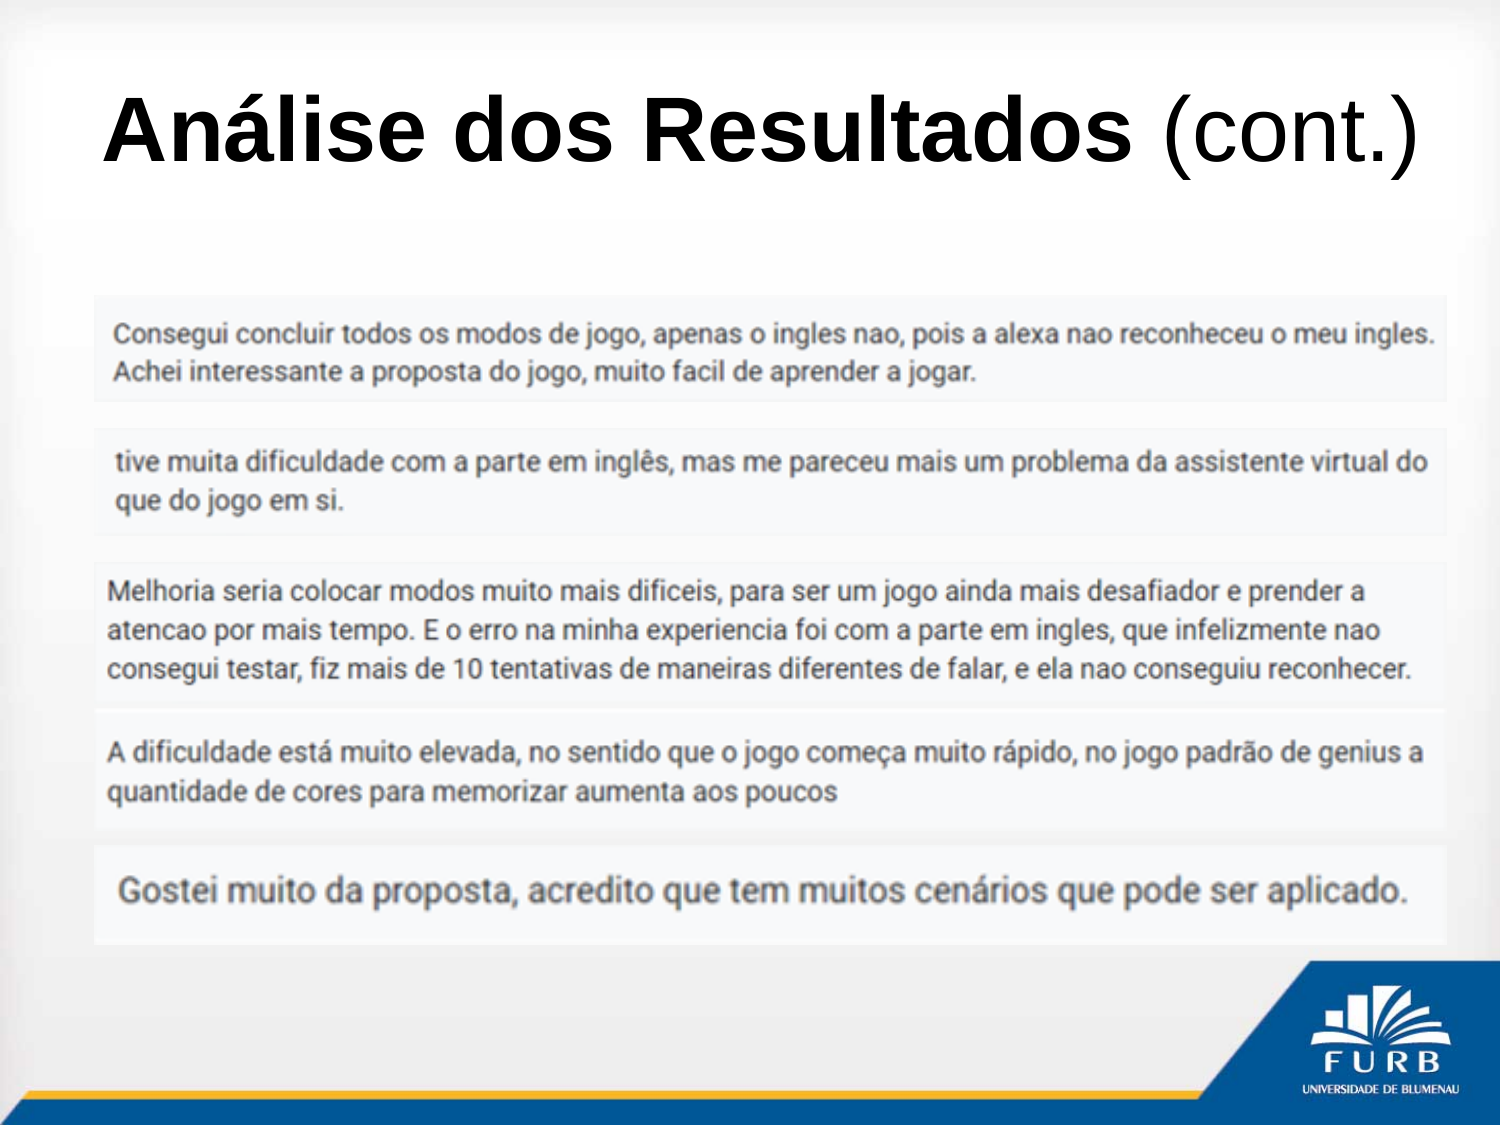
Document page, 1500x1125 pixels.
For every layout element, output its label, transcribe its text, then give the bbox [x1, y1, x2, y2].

picture [0, 0, 1500, 1125]
title Análise dos Resultados (cont.) [76, 30, 1448, 219]
